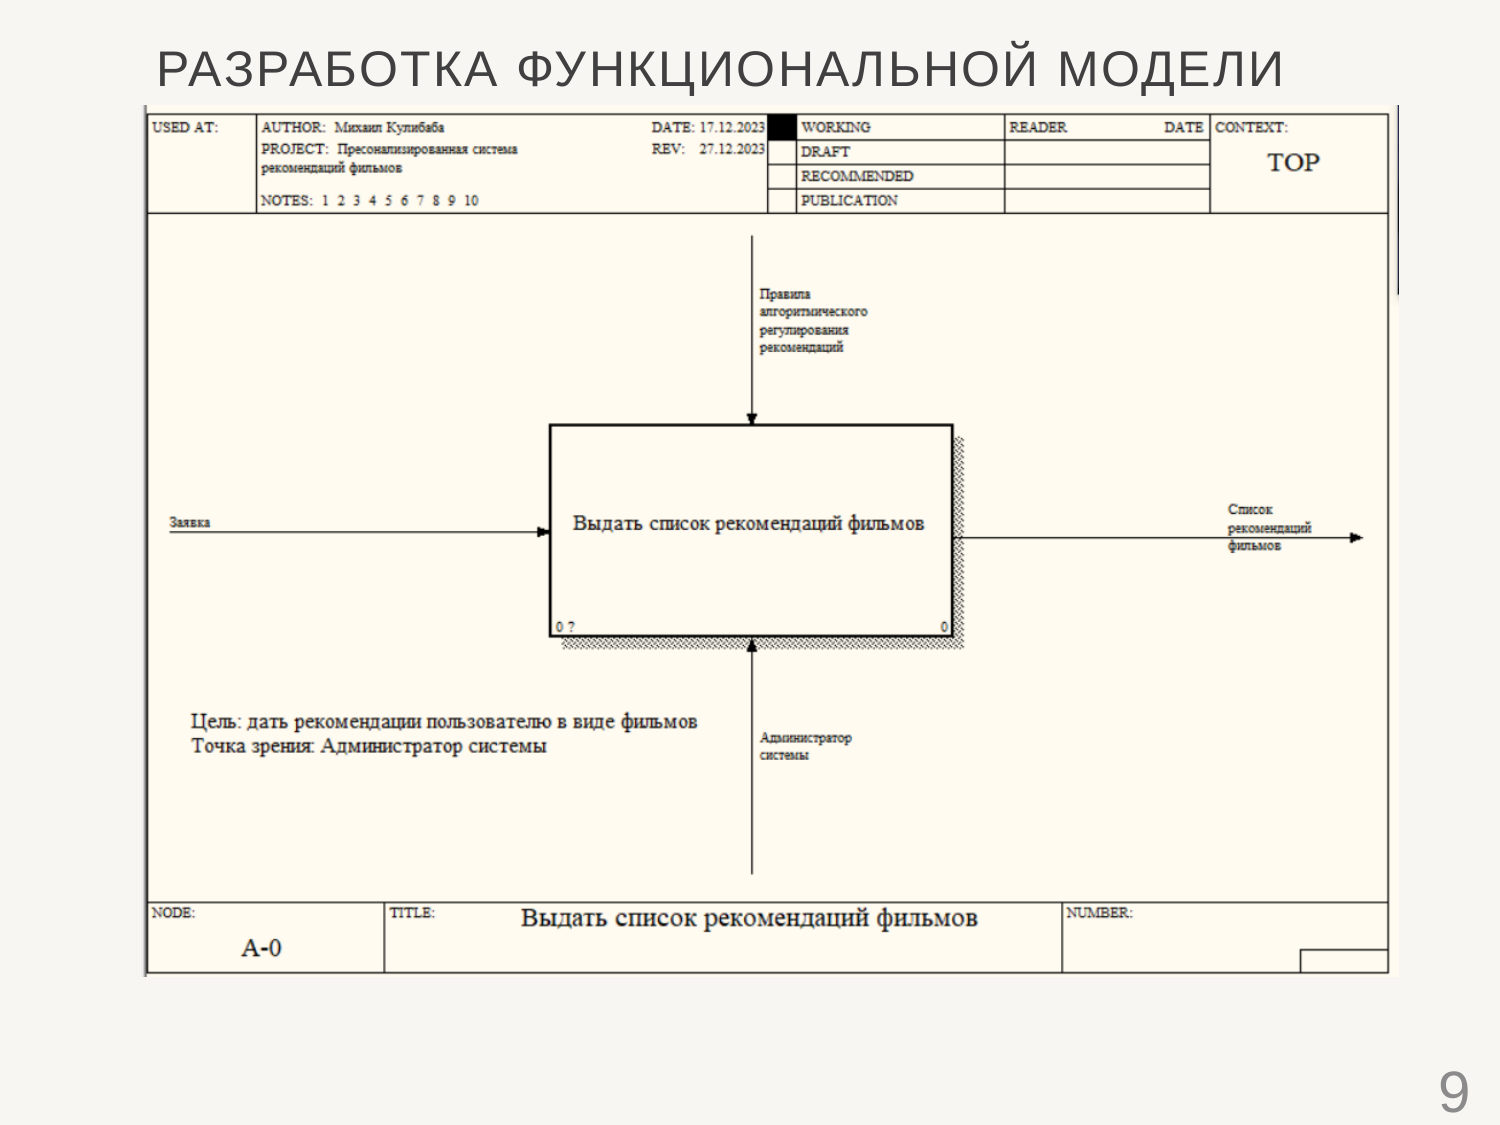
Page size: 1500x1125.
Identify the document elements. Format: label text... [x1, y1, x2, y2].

text_box Разработка функциональной модели [141, 36, 1324, 105]
text_box 9 [1364, 1066, 1487, 1112]
picture [141, 105, 1399, 977]
